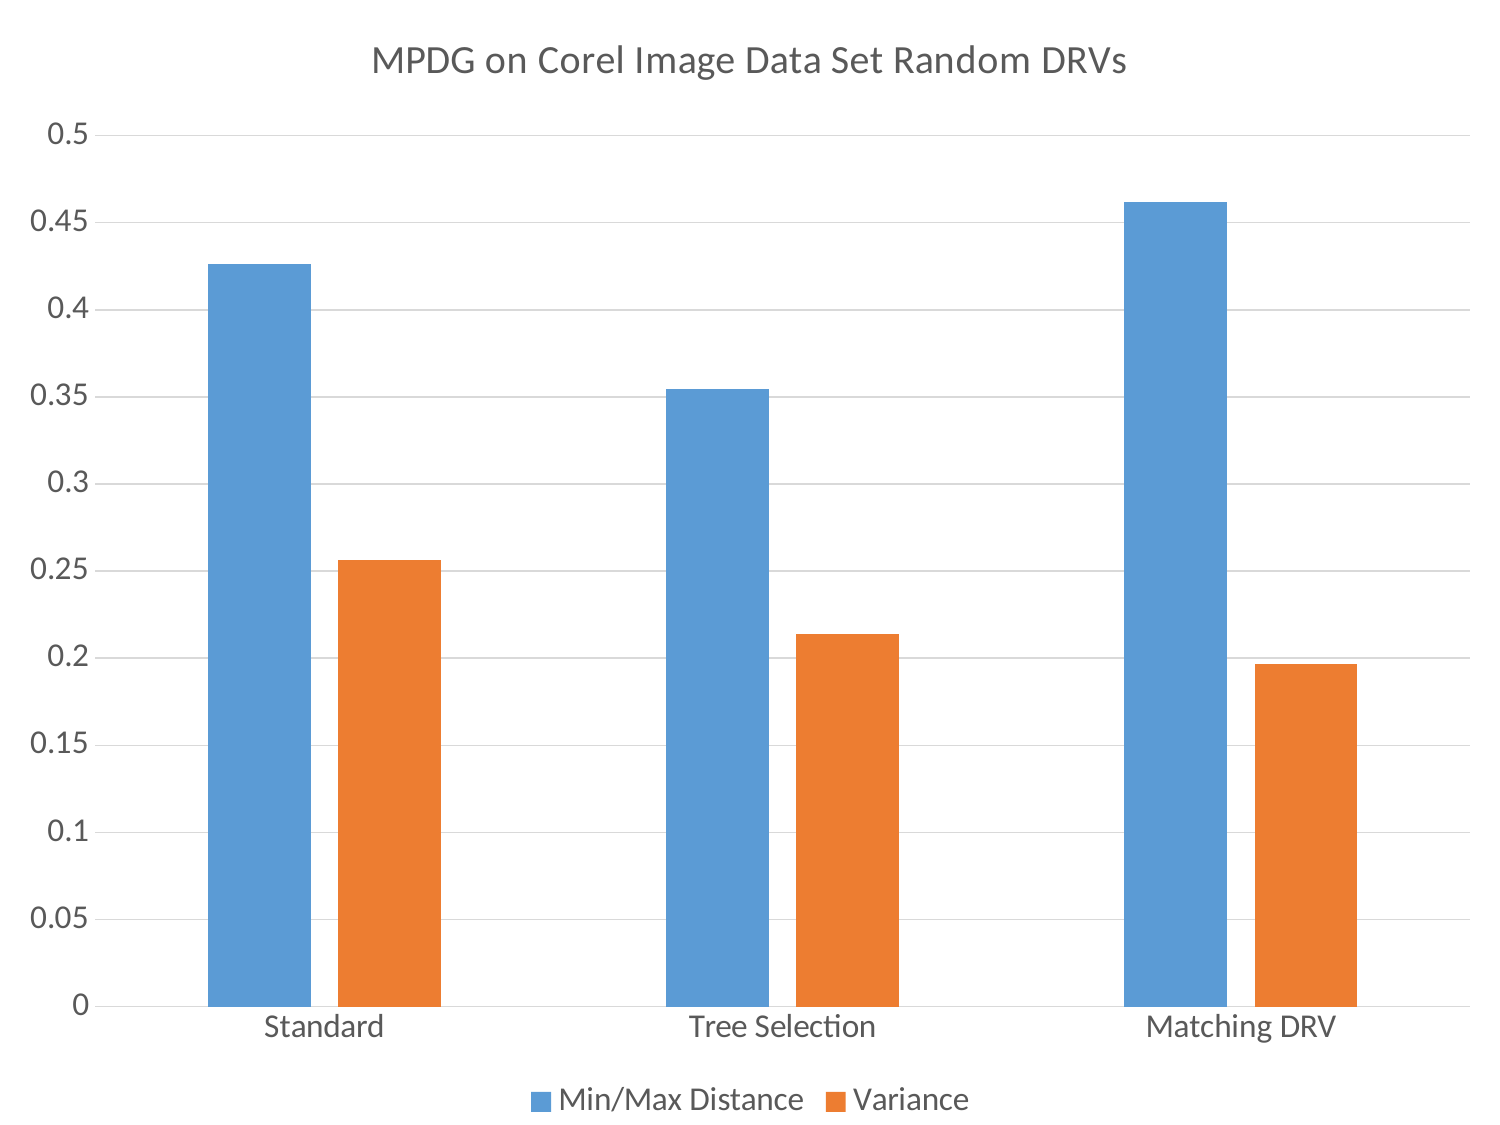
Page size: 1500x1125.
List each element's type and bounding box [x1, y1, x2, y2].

chart [0, 0, 1500, 1125]
